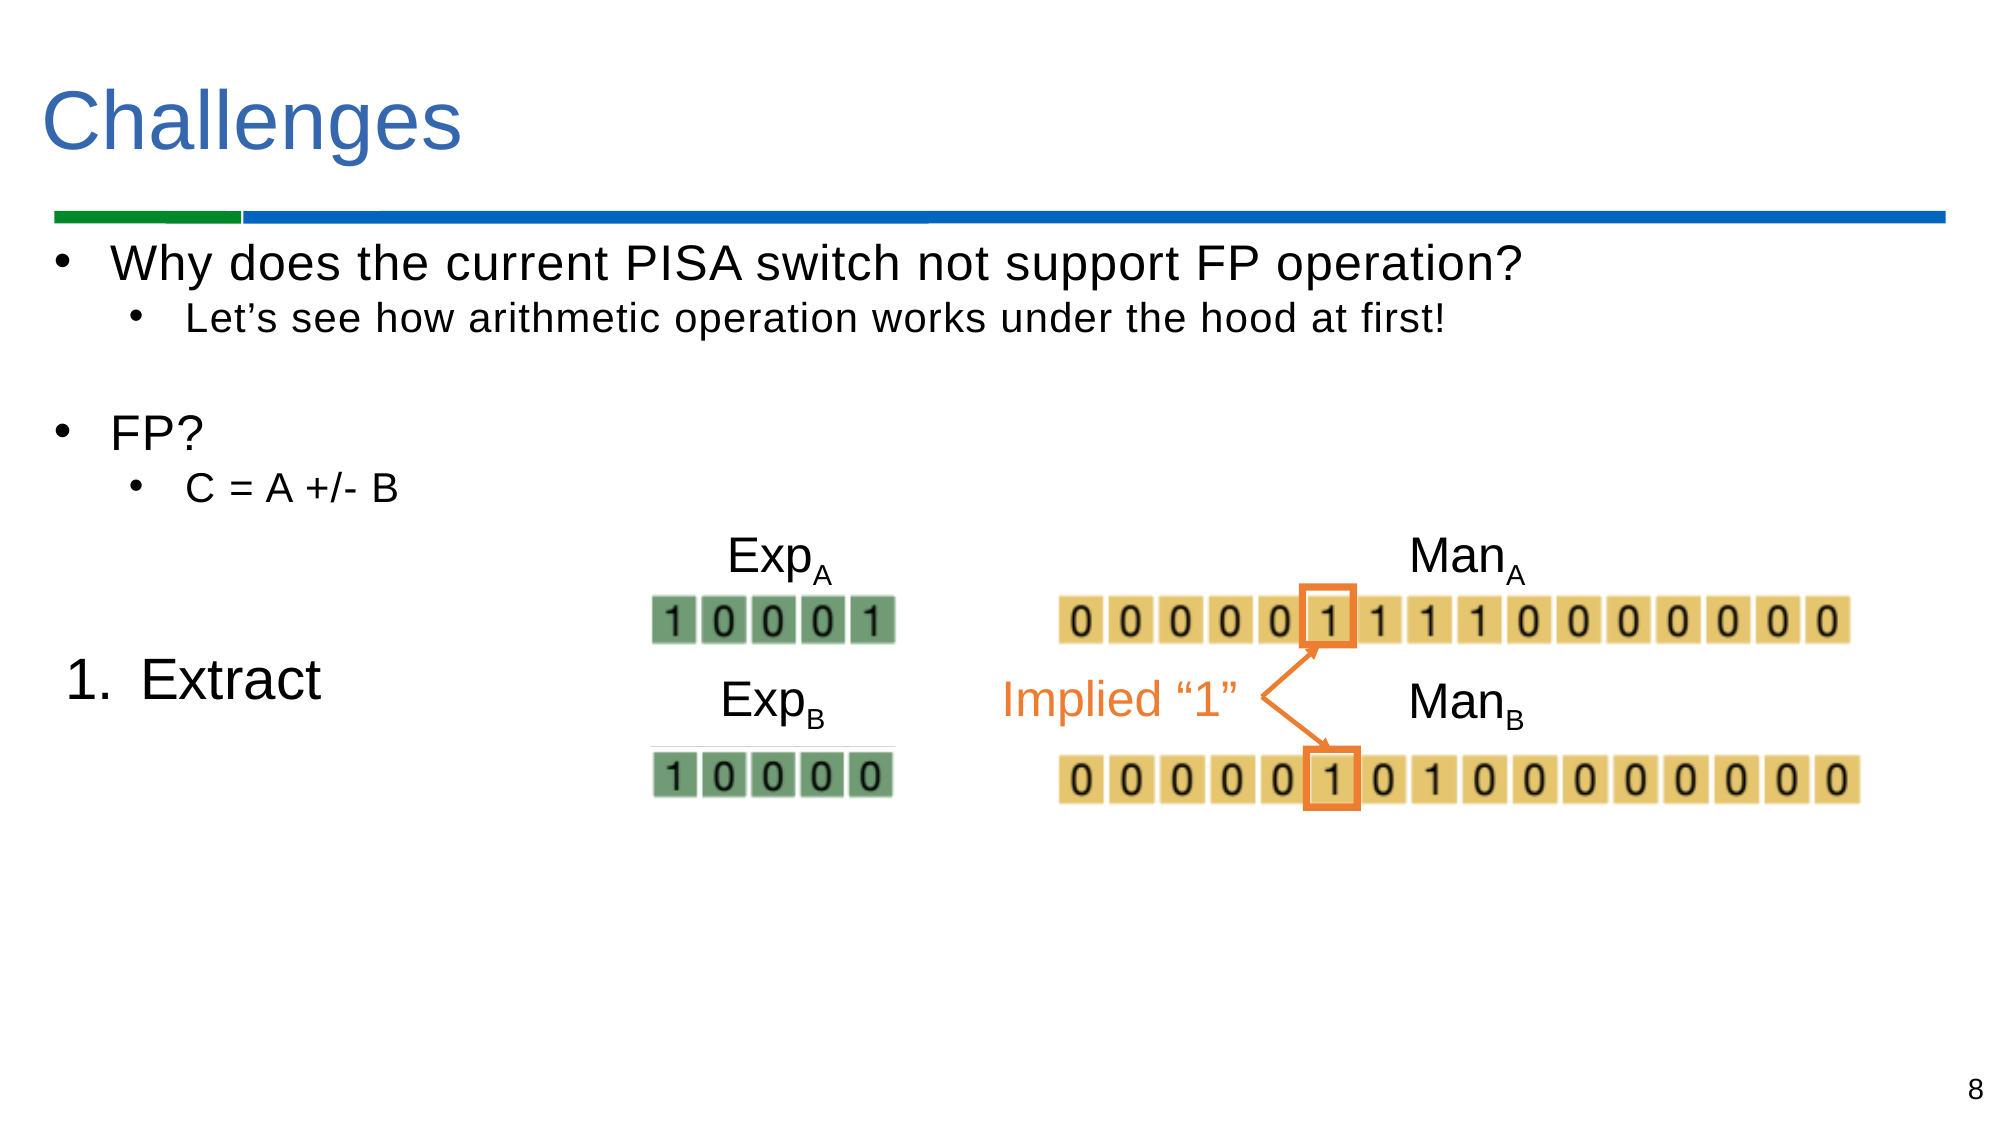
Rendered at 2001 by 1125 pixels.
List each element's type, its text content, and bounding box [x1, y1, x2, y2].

text_box ManB [1368, 660, 1565, 744]
picture [1054, 749, 1863, 806]
text_box ManA [1368, 515, 1566, 591]
text_box Why does the current PISA switch not support FP operation? Let’s see how arithmetic operation works under the hood at first! FP? C = A +/- B [39, 223, 1777, 568]
text_box [1298, 582, 1358, 591]
text_box Extract [50, 633, 458, 719]
picture [1054, 591, 1854, 647]
text_box Challenges [39, 64, 2000, 167]
slide_number 8 [1932, 1062, 1999, 1123]
text_box [1333, 745, 1362, 749]
text_box Implied “1” [977, 659, 1261, 735]
text_box ExpA [681, 515, 878, 591]
picture [646, 591, 899, 647]
text_box [1302, 806, 1362, 812]
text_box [1261, 697, 1333, 752]
picture [649, 745, 896, 802]
text_box ExpB [674, 659, 871, 743]
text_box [1261, 645, 1320, 697]
